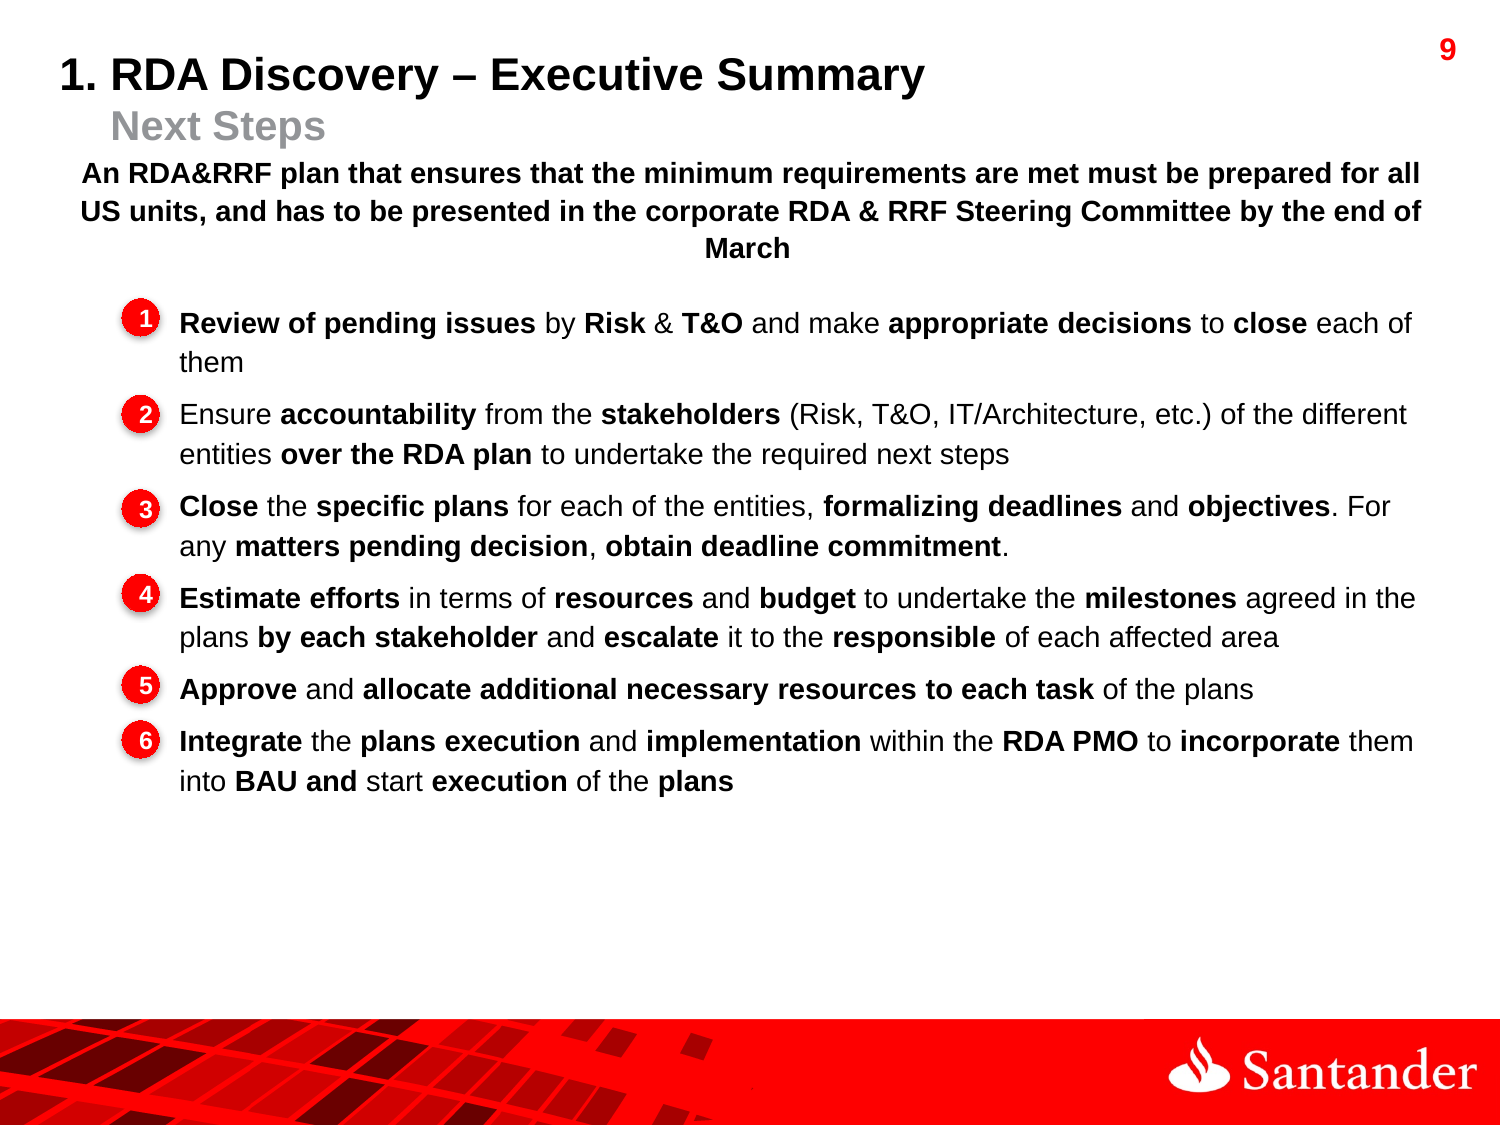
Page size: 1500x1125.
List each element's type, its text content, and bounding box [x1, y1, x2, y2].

text_box 2 [121, 395, 160, 433]
text_box 1. RDA Discovery – Executive Summary Next Steps [44, 43, 1439, 137]
text_box 1 [121, 298, 160, 337]
text_box An RDA&RRF plan that ensures that the minimum requirements are met must be prepared for all US units, and has to be presented in the corporate RDA & RRF Steering Committee by the end of March [44, 137, 1459, 280]
text_box 6 [121, 720, 160, 759]
text_box 4 [121, 574, 160, 612]
picture [0, 1019, 1500, 1125]
text_box 3 [121, 489, 160, 528]
text_box 5 [121, 665, 160, 704]
text_box Review of pending issues by Risk & T&O and make appropriate decisions to close each of them Ensure accountability from the stakeholders (Risk, T&O, IT/Architecture, etc.) of the different entities over the RDA plan to undertake the required next steps Close the specific plans for each of the entities, formalizing deadlines and objectives. For any matters pending decision, obtain deadline commitment. Estimate efforts in terms of resources and budget to undertake the milestones agreed in the plans by each stakeholder and escalate it to the responsible of each affected area Approve and allocate additional necessary resources to each task of the plans Integrate the plans execution and implementation within the RDA PMO to incorporate them into BAU and start execution of the plans [126, 287, 1439, 925]
